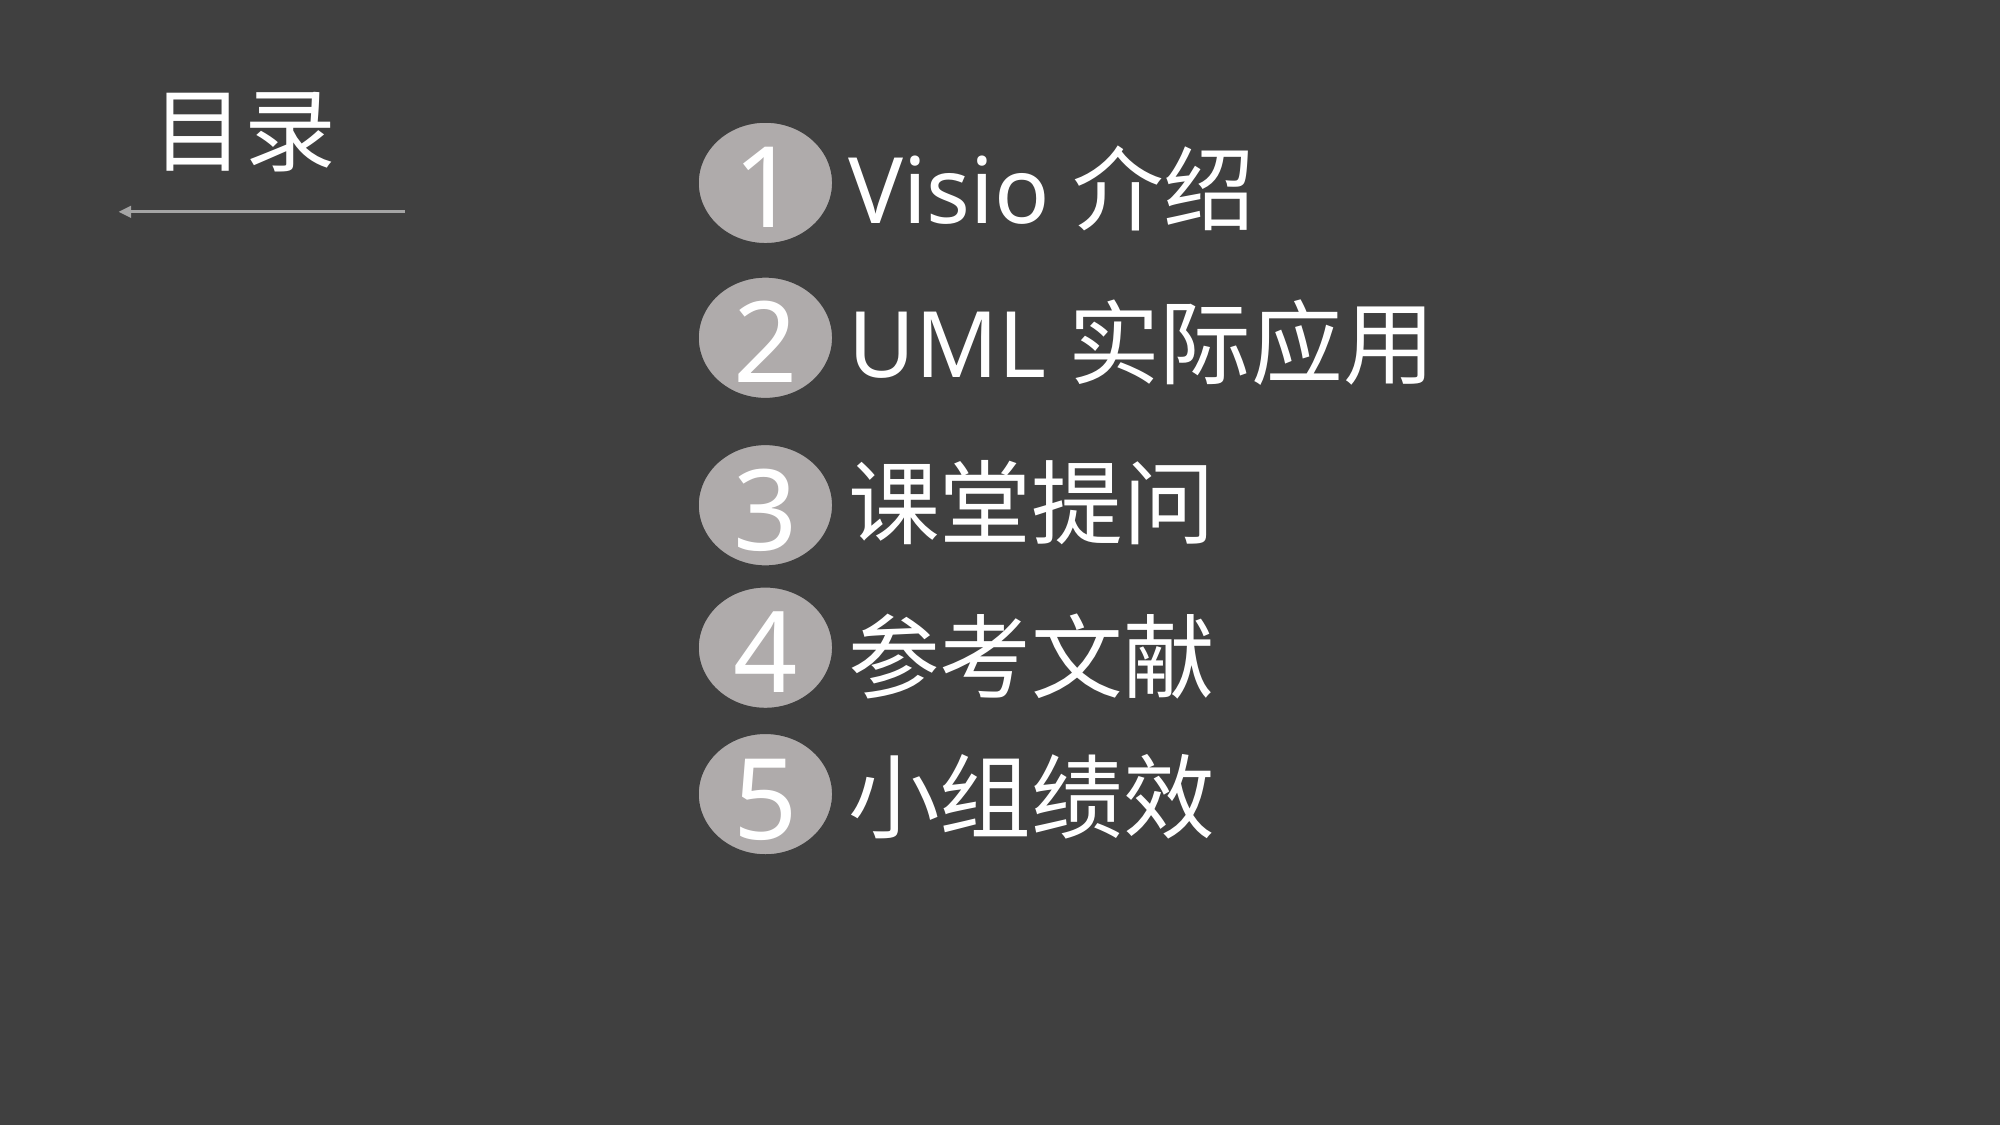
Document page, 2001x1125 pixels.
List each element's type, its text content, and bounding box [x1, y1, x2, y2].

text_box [697, 121, 1623, 1125]
title 目录 [137, 26, 1863, 245]
